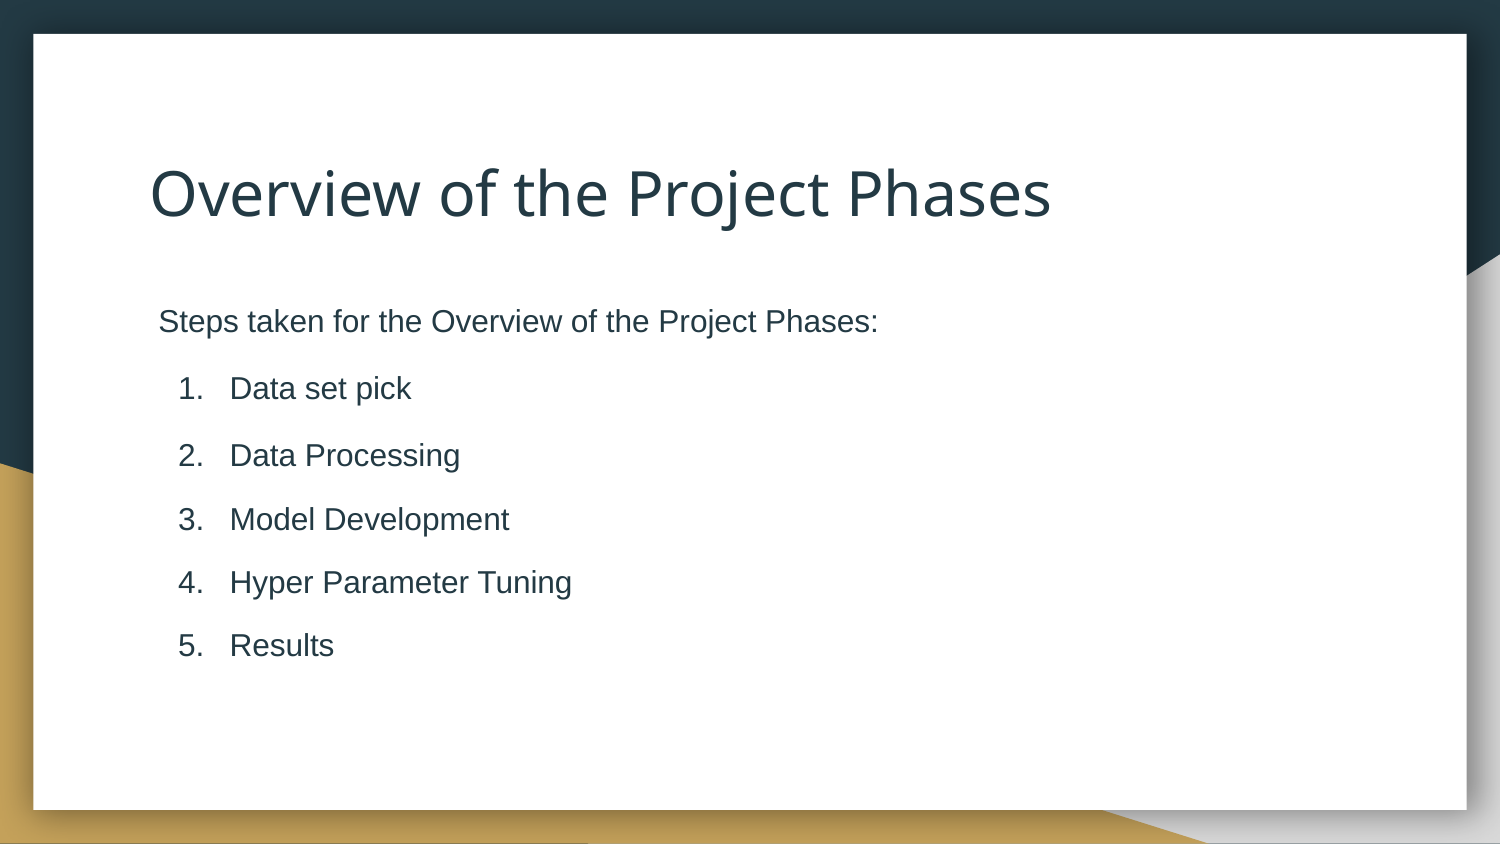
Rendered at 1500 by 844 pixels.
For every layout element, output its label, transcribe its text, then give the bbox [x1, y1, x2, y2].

list Steps taken for the Overview of the Project Phases: Data set pick Data Processing Model Development Hyper Parameter Tuning Results [143, 280, 1375, 682]
title Overview of the Project Phases [134, 138, 1366, 296]
